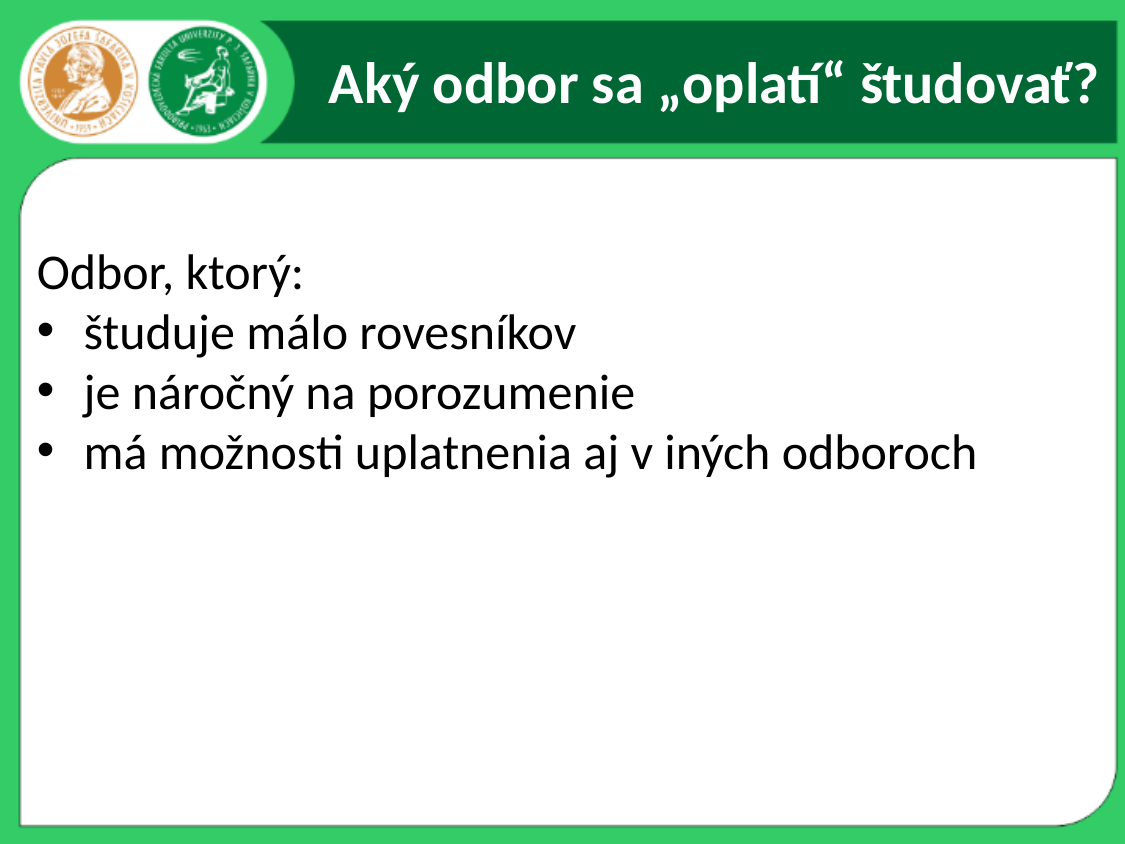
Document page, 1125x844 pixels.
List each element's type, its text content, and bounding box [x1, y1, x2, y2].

list Odbor, ktorý: študuje málo rovesníkov je náročný na porozumenie má možnosti uplatnenia aj v iných odboroch [21, 171, 1115, 801]
title Aký odbor sa „oplatí“ študovať? [297, 27, 1115, 143]
picture [0, 0, 1125, 844]
